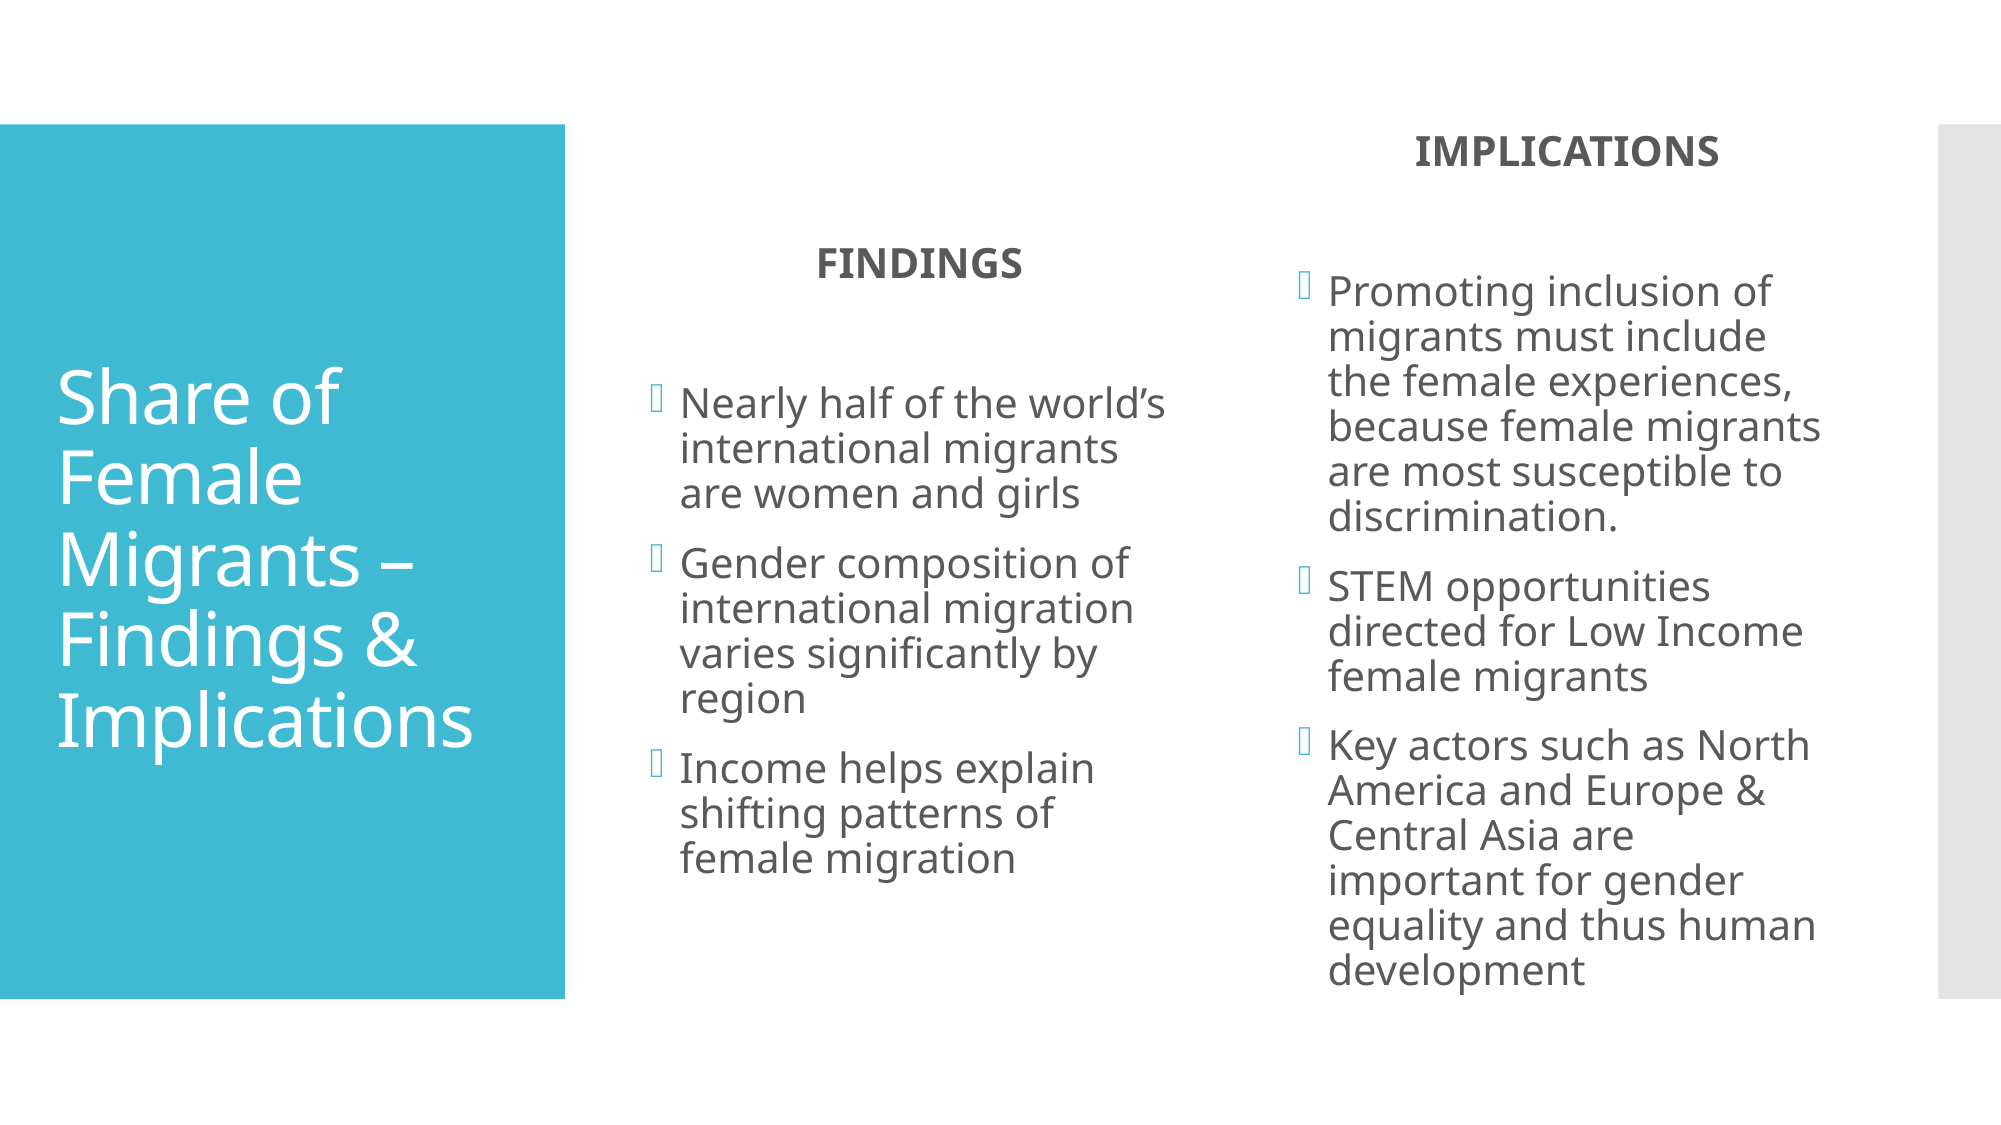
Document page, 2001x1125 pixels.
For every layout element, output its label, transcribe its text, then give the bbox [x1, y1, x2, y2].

list IMPLICATIONS Promoting inclusion of migrants must include the female experiences, because female migrants are most susceptible to discrimination. STEM opportunities directed for Low Income female migrants Key actors such as North America and Europe & Central Asia are important for gender equality and thus human development [1282, 142, 1853, 983]
title Share of Female Migrants – Findings & Implications [41, 184, 525, 940]
list FINDINGS Nearly half of the world’s international migrants are women and girls Gender composition of international migration varies significantly by region Income helps explain shifting patterns of female migration [634, 142, 1205, 983]
